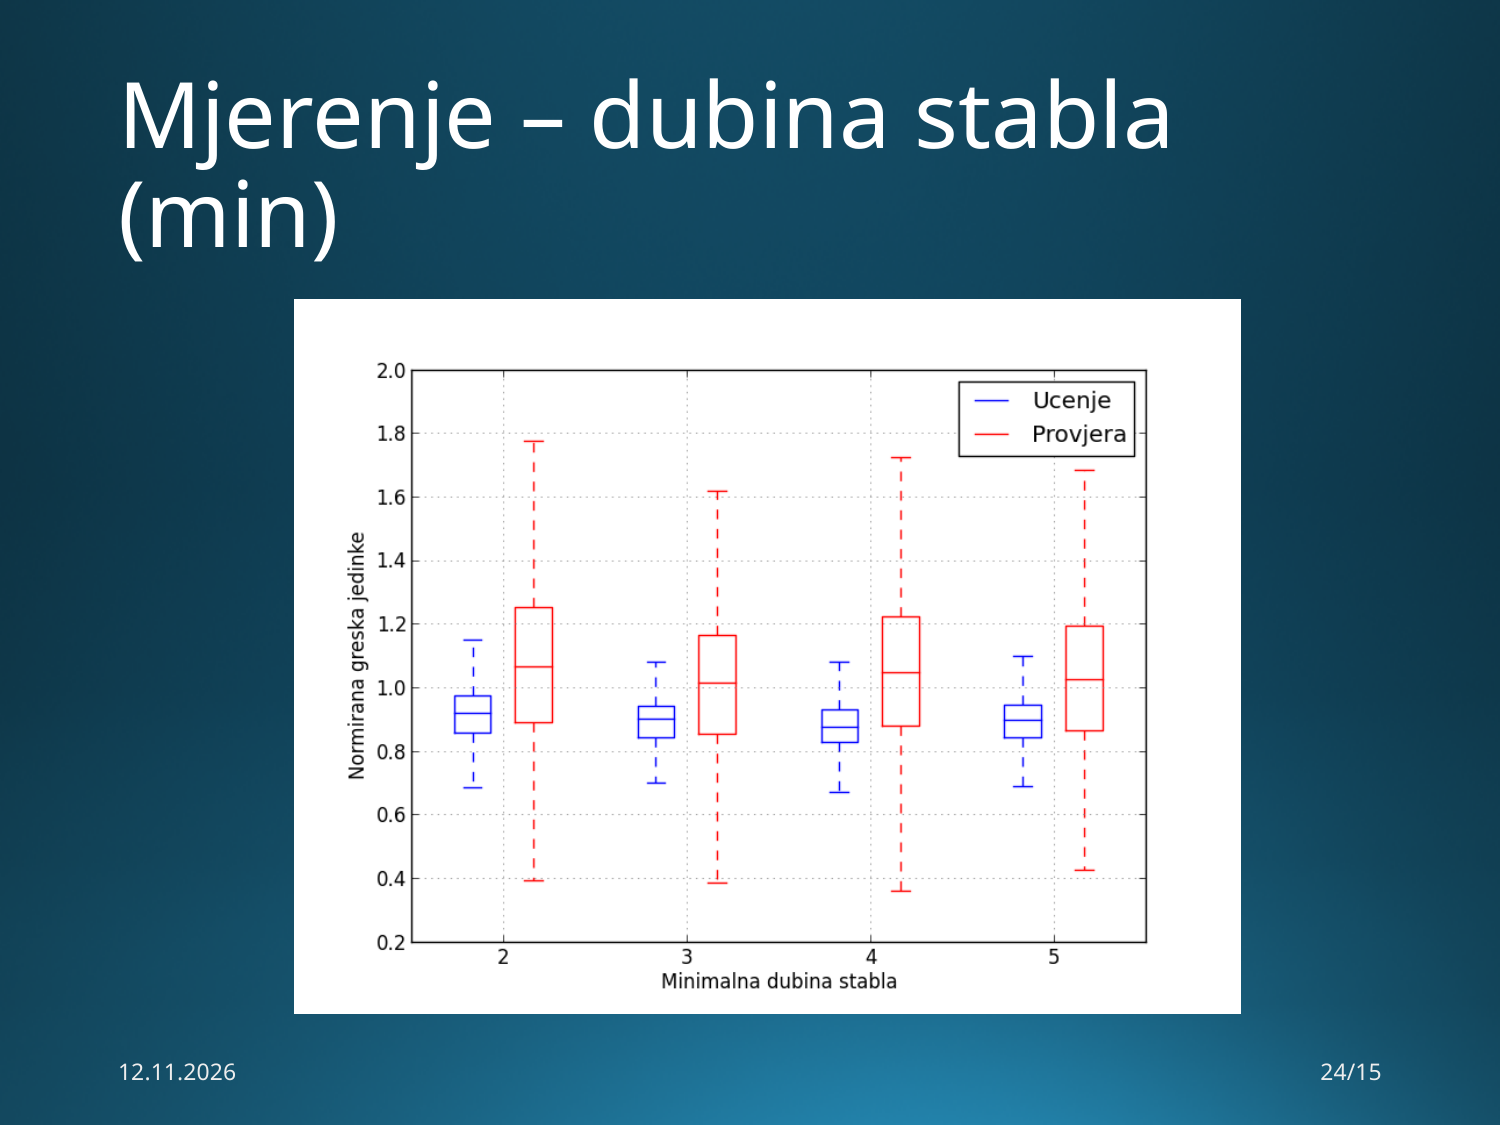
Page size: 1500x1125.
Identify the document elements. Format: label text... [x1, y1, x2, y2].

picture [0, 0, 1500, 1125]
slide_number 24/15 [1059, 1042, 1397, 1103]
title Mjerenje – dubina stabla (min) [103, 59, 1397, 278]
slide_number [103, 1042, 441, 1103]
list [294, 299, 1241, 1014]
